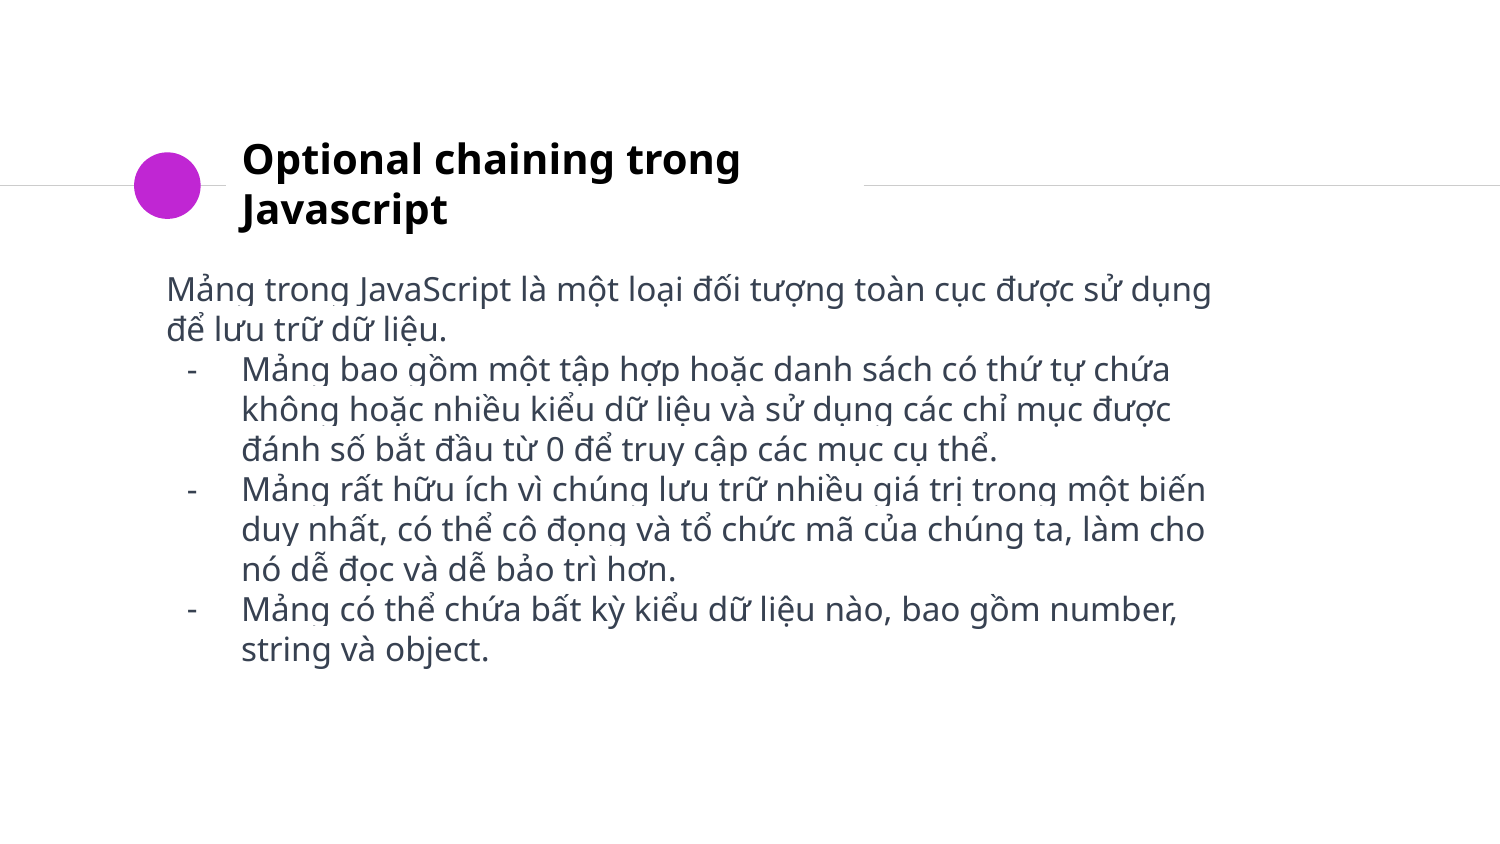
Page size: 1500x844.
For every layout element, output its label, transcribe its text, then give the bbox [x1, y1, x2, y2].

title Optional chaining trong Javascript [226, 146, 949, 219]
list Mảng trong JavaScript là một loại đối tượng toàn cục được sử dụng để lưu trữ dữ liệu. Mảng bao gồm một tập hợp hoặc danh sách có thứ tự chứa không hoặc nhiều kiểu dữ liệu và sử dụng các chỉ mục được đánh số bắt đầu từ 0 để truy cập các mục cụ thể. Mảng rất hữu ích vì chúng lưu trữ nhiều giá trị trong một biến duy nhất, có thể cô đọng và tổ chức mã của chúng ta, làm cho nó dễ đọc và dễ bảo trì hơn. Mảng có thể chứa bất kỳ kiểu dữ liệu nào, bao gồm number, string và object. [150, 253, 1239, 714]
